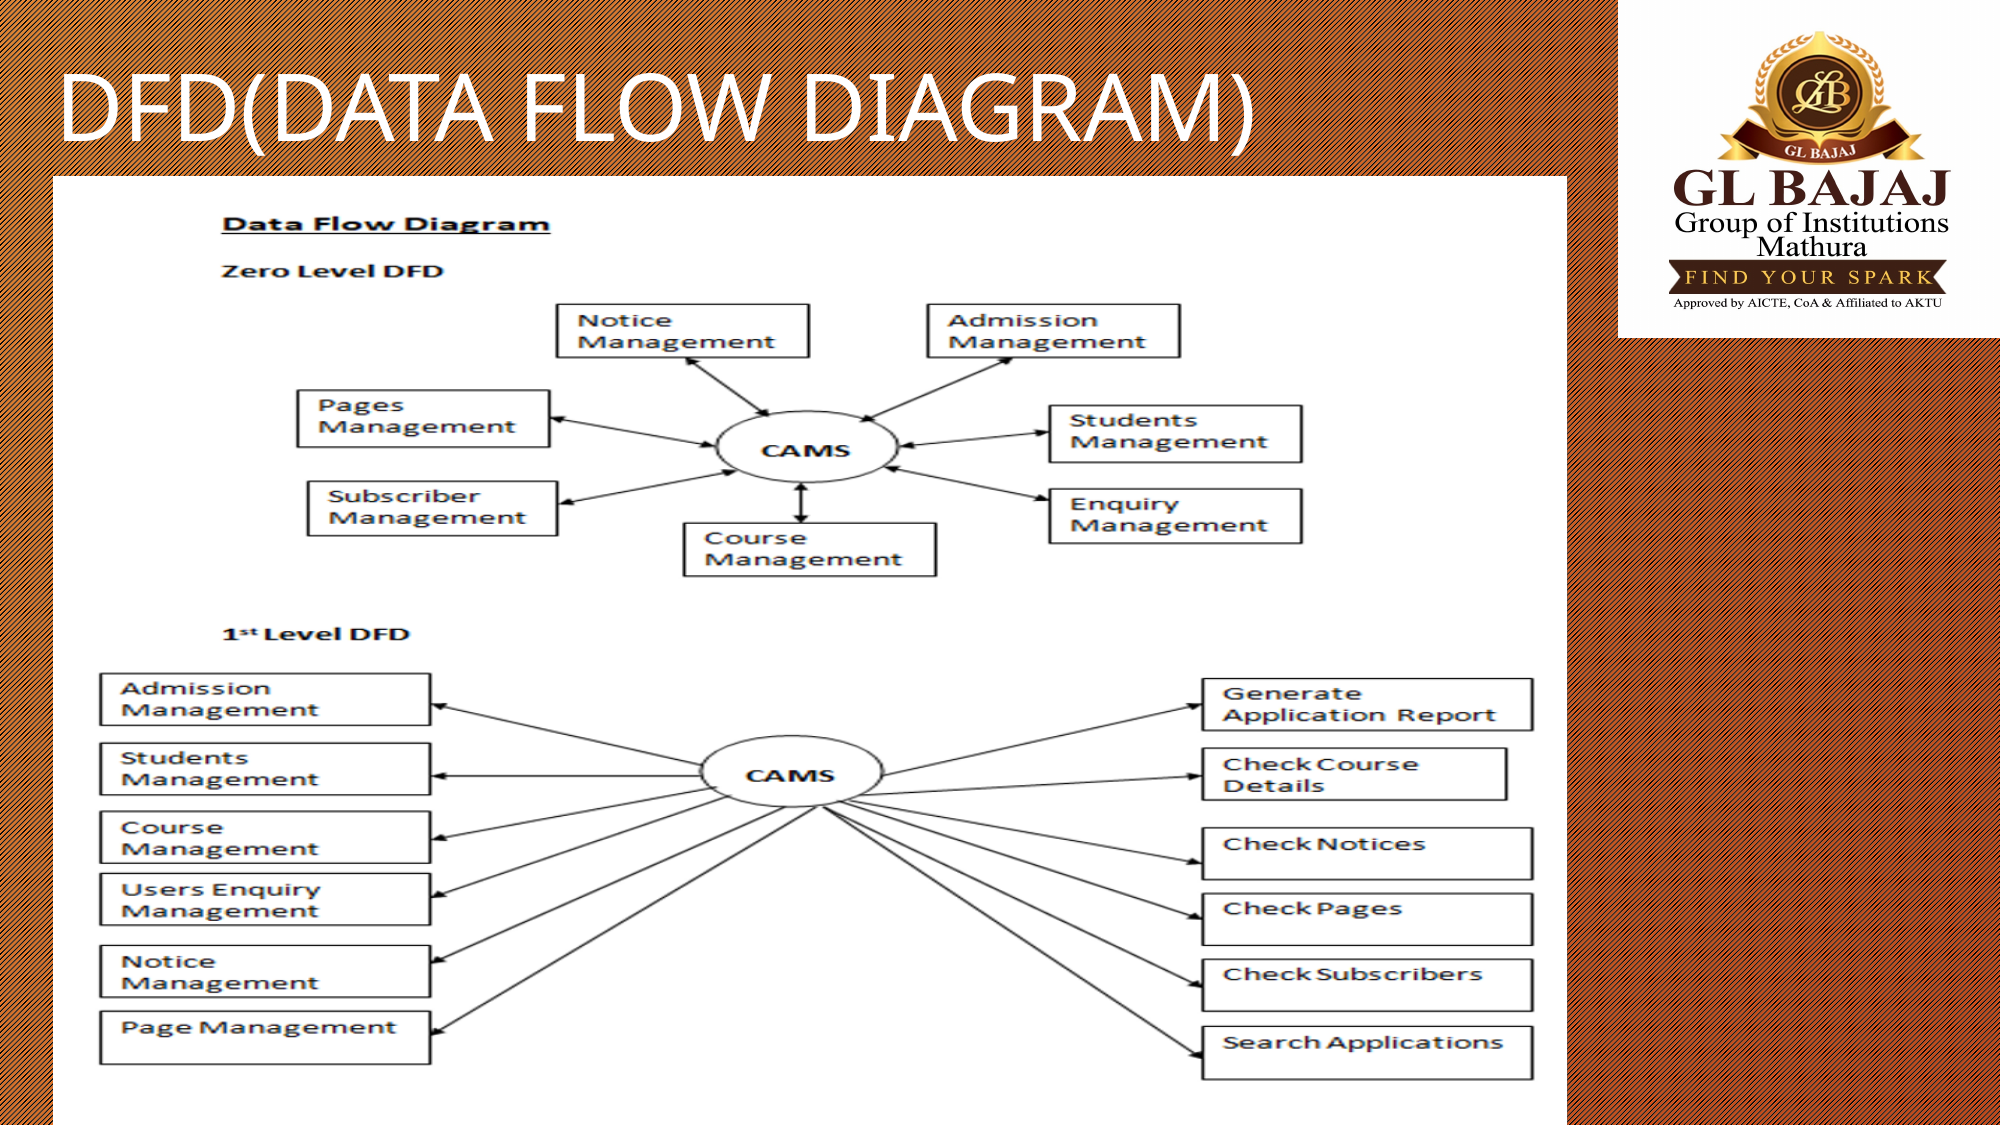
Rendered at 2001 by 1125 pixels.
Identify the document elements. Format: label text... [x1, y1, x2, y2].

picture [0, 0, 2000, 1125]
text_box DFD(DATA FLOW DIAGRAM) [28, 40, 1285, 169]
